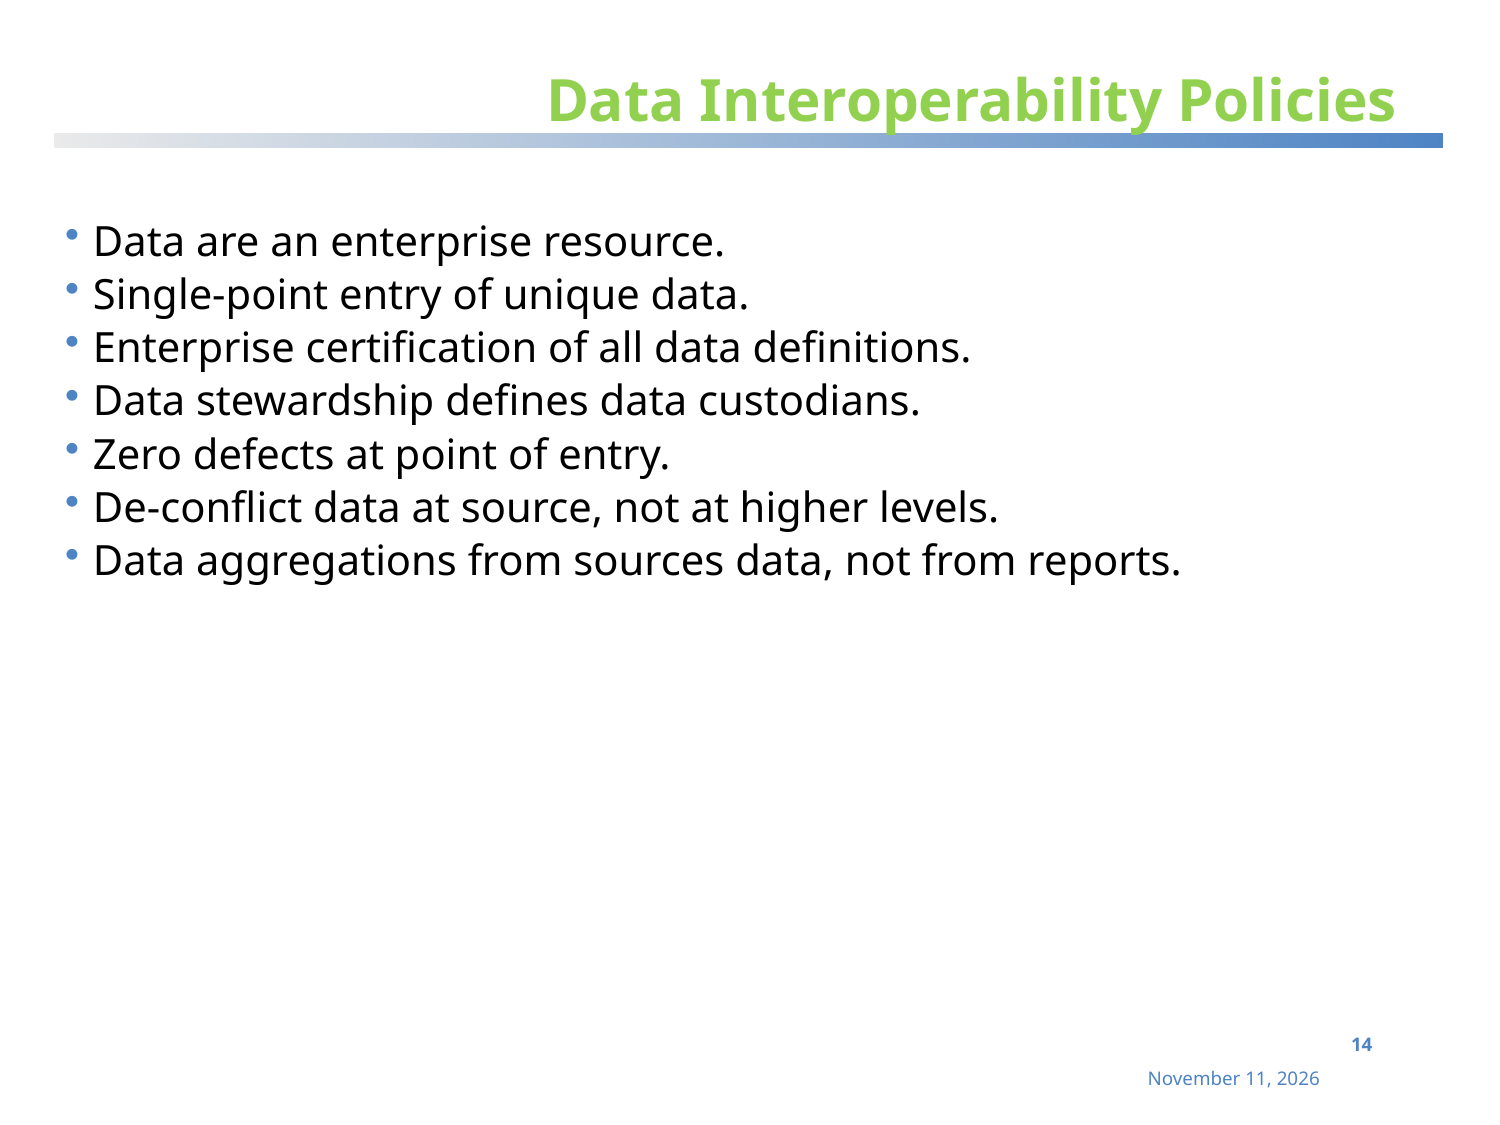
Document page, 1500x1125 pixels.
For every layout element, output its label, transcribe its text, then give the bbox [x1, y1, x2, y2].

list Data are an enterprise resource. Single-point entry of unique data. Enterprise certification of all data definitions. Data stewardship defines data custodians. Zero defects at point of entry. De-conflict data at source, not at higher levels. Data aggregations from sources data, not from reports. [49, 212, 1326, 888]
title Data Interoperability Policies [56, 44, 1443, 143]
slide_number 14 [1074, 1024, 1388, 1101]
